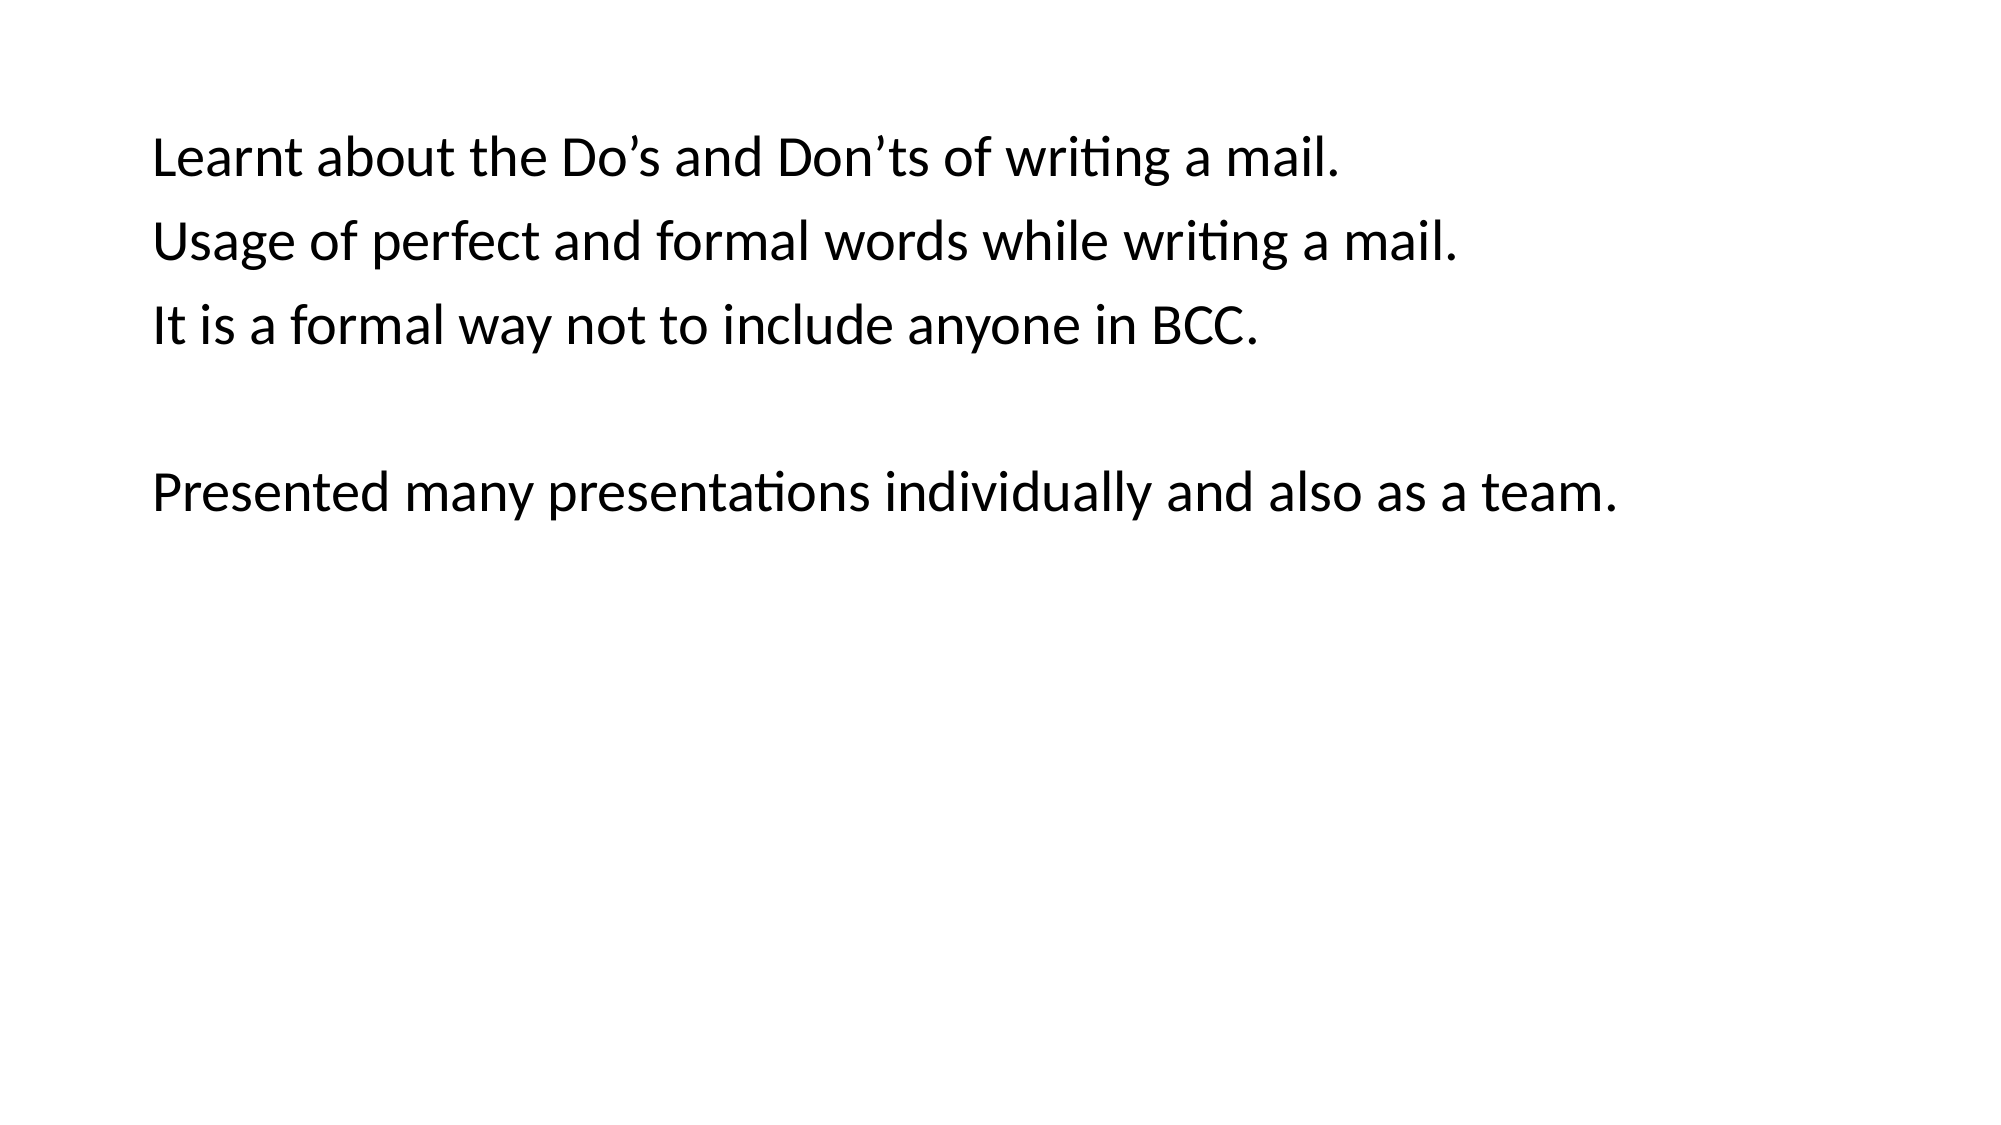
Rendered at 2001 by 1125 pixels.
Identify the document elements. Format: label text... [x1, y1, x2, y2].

list Learnt about the Do’s and Don’ts of writing a mail. Usage of perfect and formal words while writing a mail. It is a formal way not to include anyone in BCC. Presented many presentations individually and also as a team. [137, 118, 1863, 1014]
